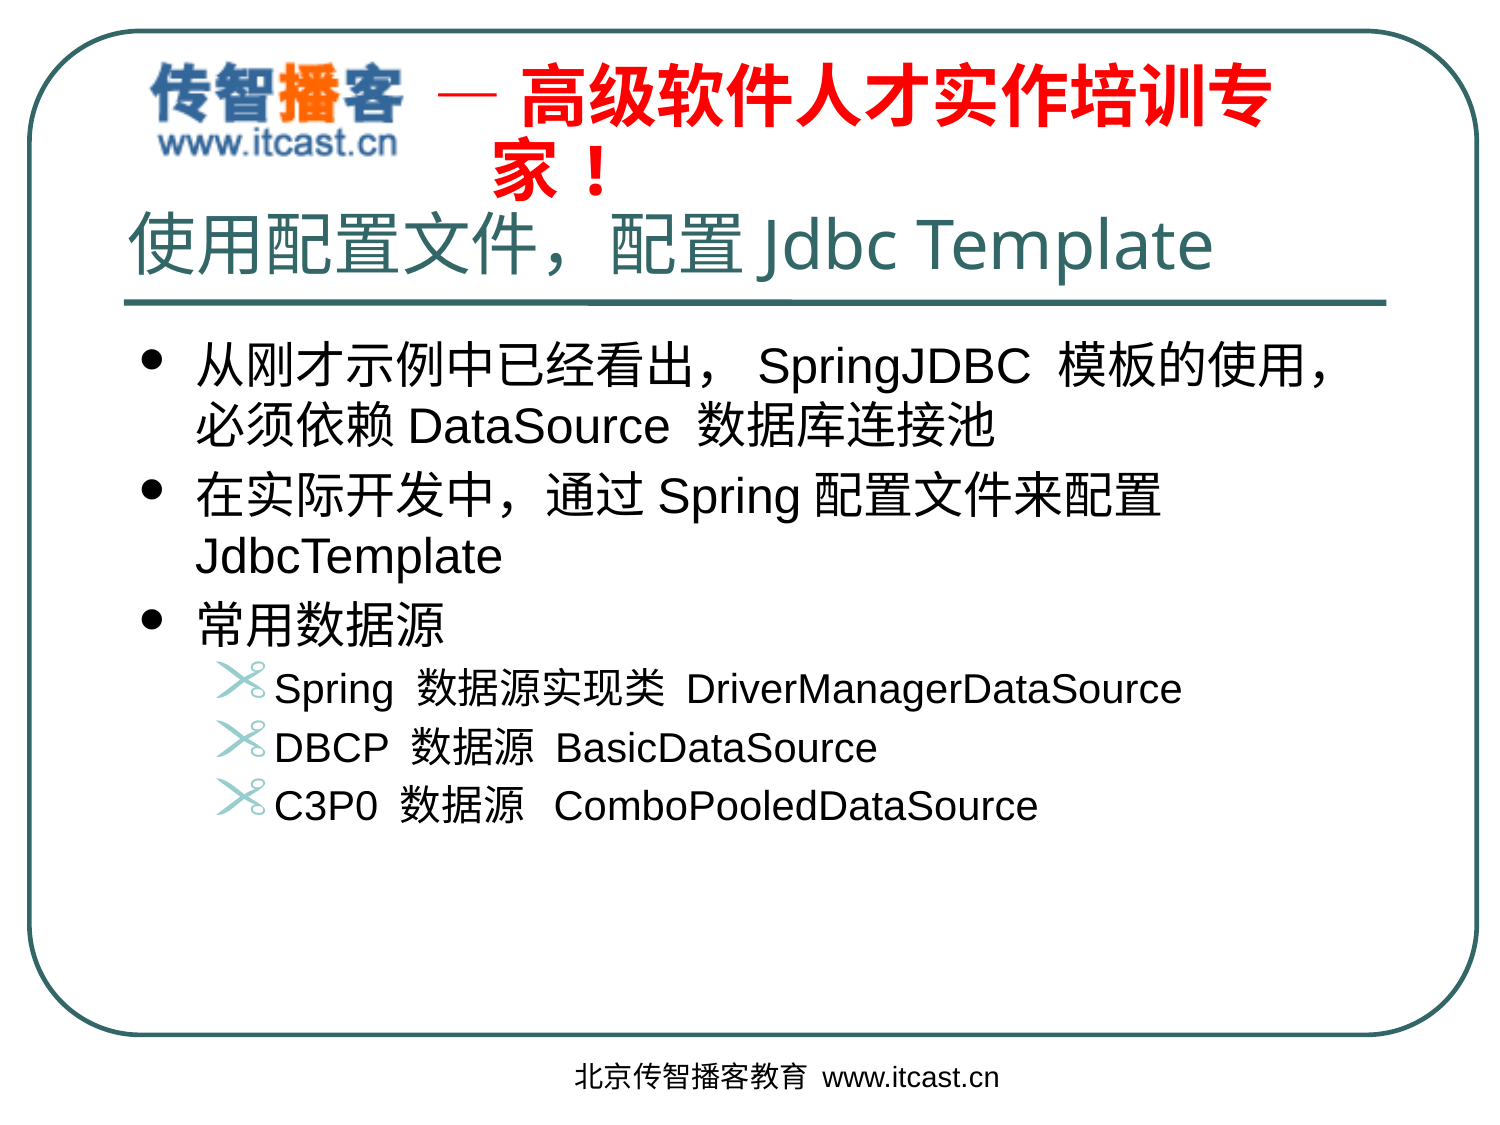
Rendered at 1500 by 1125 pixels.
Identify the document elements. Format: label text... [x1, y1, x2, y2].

title 使用配置文件，配置Jdbc Template [112, 54, 1375, 291]
footer 北京传智播客教育 www.itcast.cn [549, 1050, 1025, 1125]
list 从刚才示例中已经看出，SpringJDBC 模板的使用，必须依赖DataSource 数据库连接池 在实际开发中，通过Spring配置文件来配置JdbcTemplate 常用数据源 Spring 数据源实现类 DriverManagerDataSource DBCP 数据源 BasicDataSource C3P0 数据源 ComboPooledDataSource [123, 326, 1387, 999]
